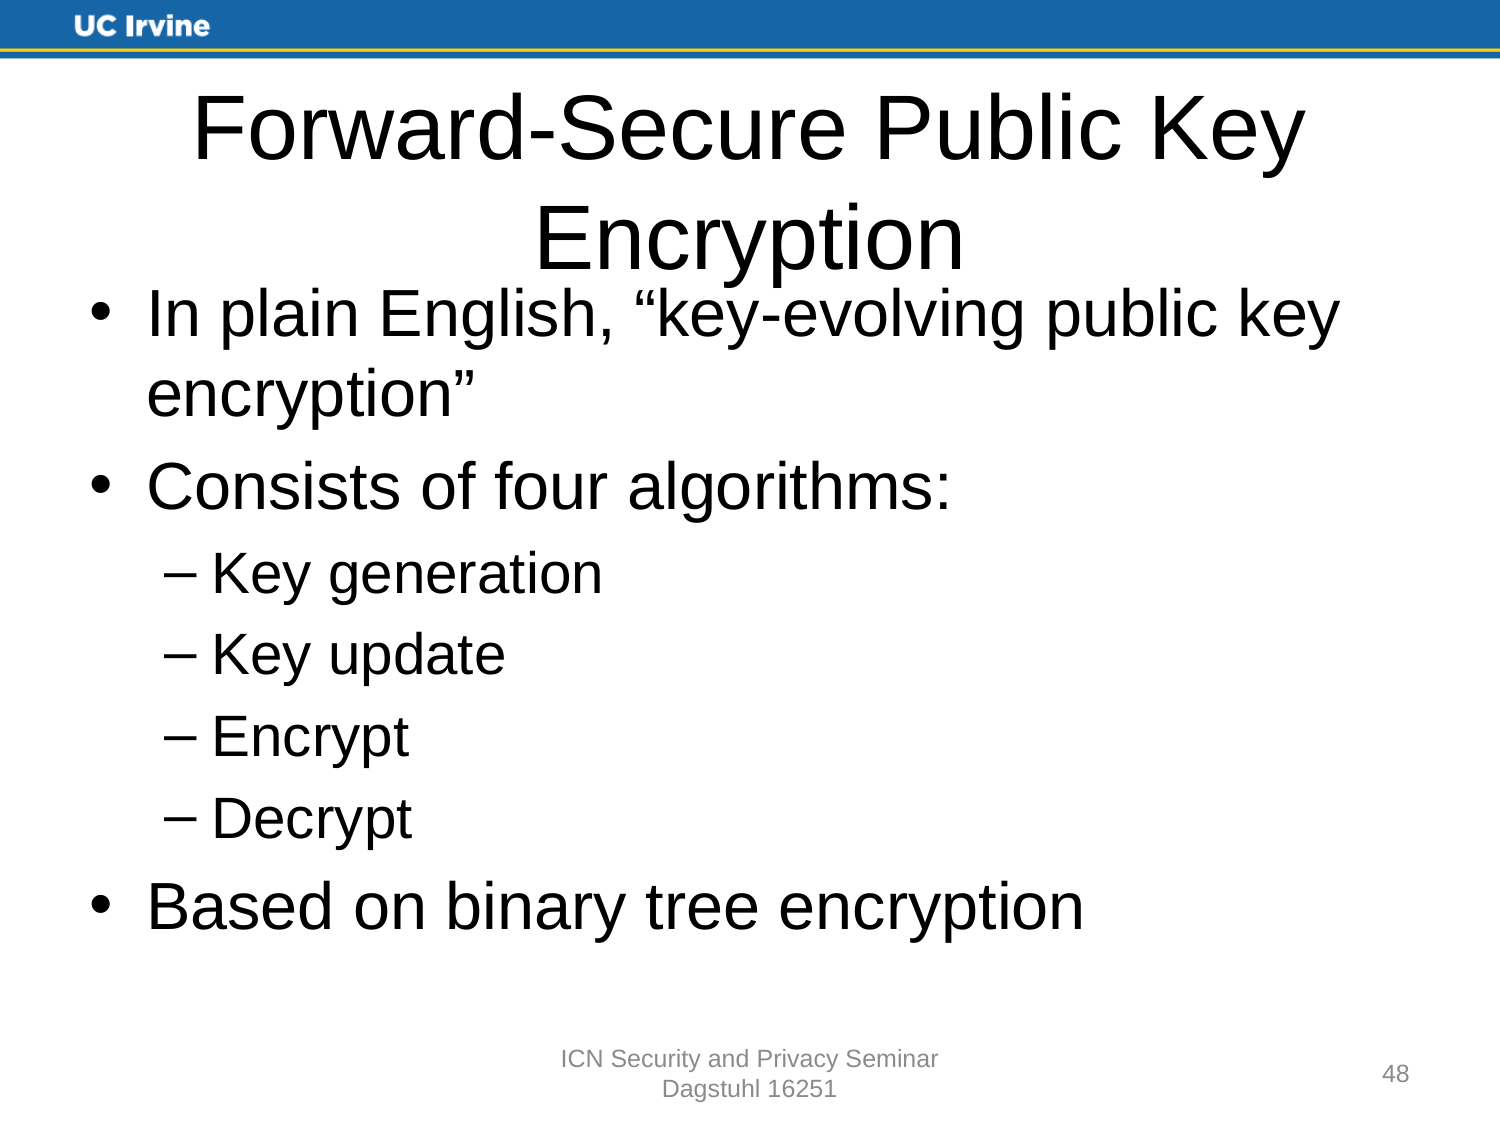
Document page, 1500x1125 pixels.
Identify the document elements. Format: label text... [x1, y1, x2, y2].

footer ICN Security and Privacy Seminar Dagstuhl 16251 [512, 1042, 988, 1103]
slide_number 48 [1074, 1042, 1425, 1103]
title Forward-Secure Public Key Encryption [75, 60, 1425, 248]
list In plain English, “key-evolving public key encryption” Consists of four algorithms: Key generation Key update Encrypt Decrypt Based on binary tree encryption [75, 262, 1425, 1005]
